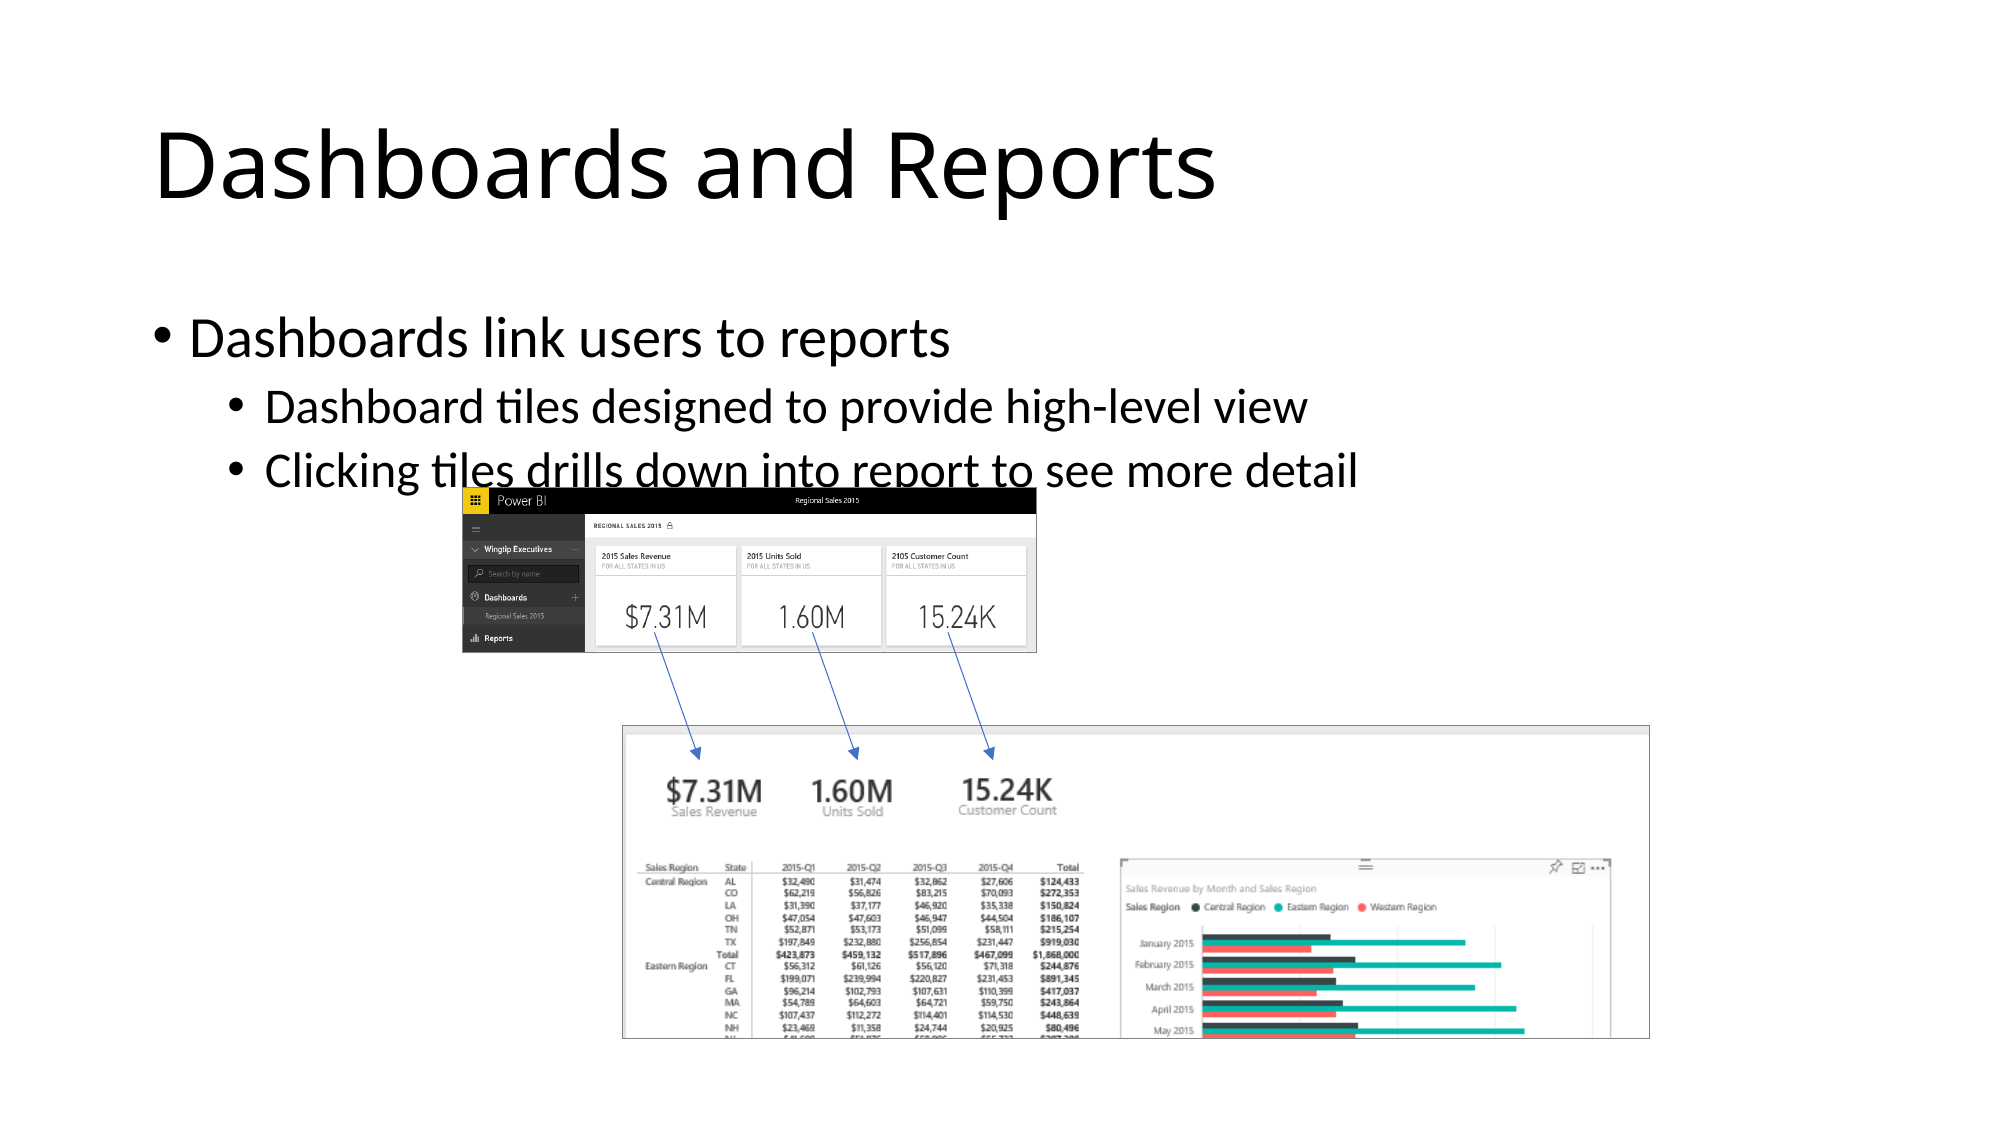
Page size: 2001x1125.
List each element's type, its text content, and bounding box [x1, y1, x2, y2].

title Dashboards and Reports [137, 59, 1863, 278]
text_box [462, 487, 1650, 1039]
list Dashboards link users to reports Dashboard tiles designed to provide high-level view Clicking tiles drills down into report to see more detail [137, 299, 1863, 1014]
